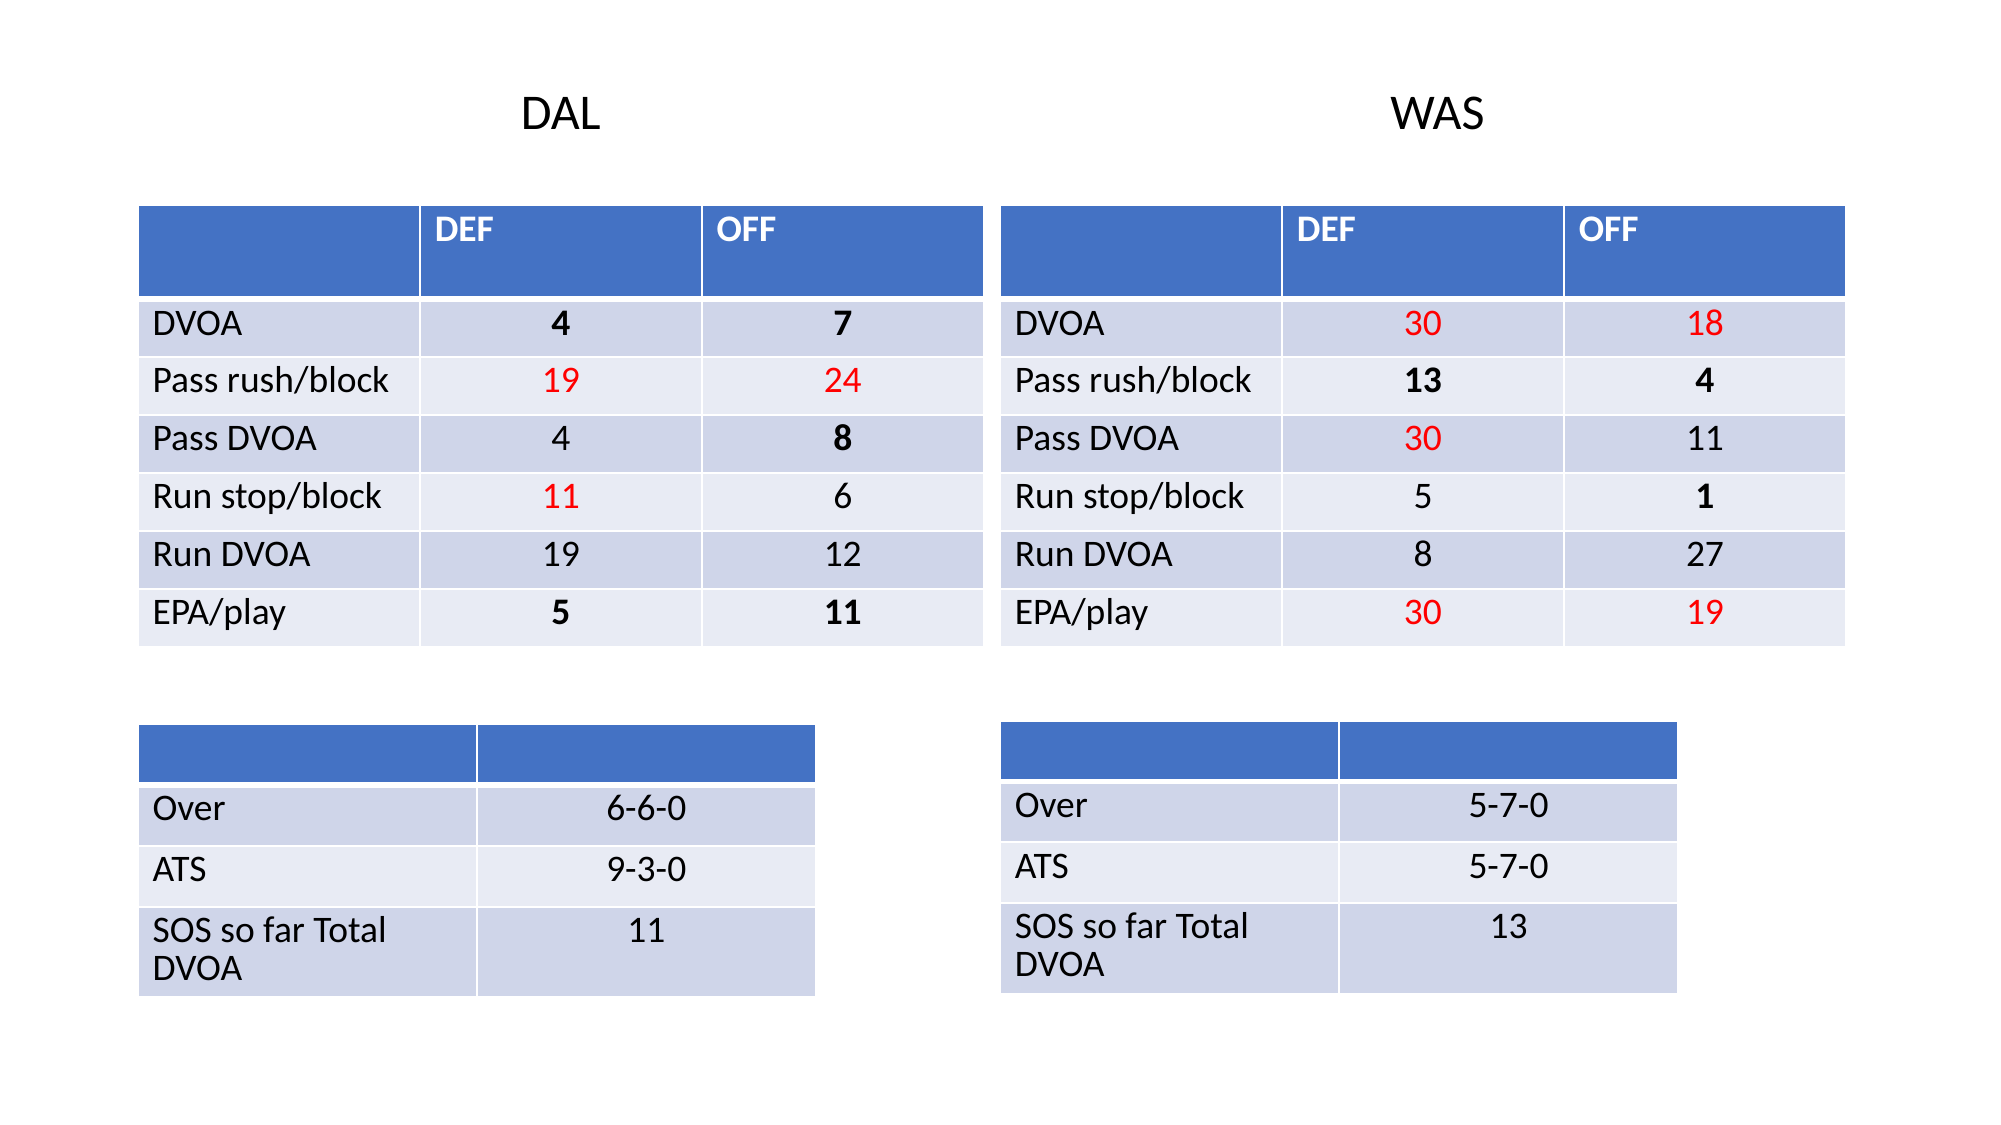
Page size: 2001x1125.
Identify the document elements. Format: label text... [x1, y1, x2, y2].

table_cell Over [1001, 784, 1338, 841]
table_cell Pass rush/block [139, 358, 419, 414]
table_header OFF [703, 206, 983, 296]
table_cell 11 [703, 590, 983, 646]
table_cell 6 [703, 474, 983, 530]
list WAS [1012, 12, 1863, 148]
table_cell Run stop/block [139, 474, 419, 530]
table_cell 19 [421, 532, 701, 588]
table_cell SOS so far Total DVOA [1001, 904, 1338, 993]
table_cell Pass DVOA [139, 416, 419, 472]
table_cell 7 [703, 302, 983, 356]
table_cell 30 [1283, 590, 1563, 646]
table_cell 30 [1283, 416, 1563, 472]
table_cell ATS [139, 847, 476, 906]
table_cell 4 [421, 302, 701, 356]
table_header OFF [1565, 206, 1845, 296]
table_cell Run stop/block [1001, 474, 1281, 530]
table_header [478, 725, 815, 782]
table_cell 5 [1283, 474, 1563, 530]
table_cell Over [139, 788, 476, 845]
table_cell 19 [421, 358, 701, 414]
table_cell 11 [421, 474, 701, 530]
table_cell 8 [1283, 532, 1563, 588]
table_cell ATS [1001, 843, 1338, 902]
table_cell 19 [1565, 590, 1845, 646]
table_cell 18 [1565, 302, 1845, 356]
table_header DEF [1283, 206, 1563, 296]
table_cell 27 [1565, 532, 1845, 588]
table_cell DVOA [139, 302, 419, 356]
table_header [1001, 206, 1281, 296]
table_cell Pass rush/block [1001, 358, 1281, 414]
table_cell 12 [703, 532, 983, 588]
table_header DEF [421, 206, 701, 296]
table_cell 5-7-0 [1340, 843, 1677, 902]
table_cell 13 [1340, 904, 1677, 993]
table_cell 5 [421, 590, 701, 646]
table_cell 8 [703, 416, 983, 472]
table_cell DVOA [1001, 302, 1281, 356]
table_cell 24 [703, 358, 983, 414]
table_cell SOS so far Total DVOA [139, 908, 476, 996]
table_cell 1 [1565, 474, 1845, 530]
list DAL [137, 12, 984, 148]
table_cell 9-3-0 [478, 847, 815, 906]
table_cell 5-7-0 [1340, 784, 1677, 841]
table_cell 6-6-0 [478, 788, 815, 845]
table_header [139, 206, 419, 296]
table_header [1340, 722, 1677, 779]
table_cell EPA/play [139, 590, 419, 646]
table_cell Pass DVOA [1001, 416, 1281, 472]
table_cell Run DVOA [139, 532, 419, 588]
table_cell 11 [478, 908, 815, 996]
table_cell EPA/play [1001, 590, 1281, 646]
table_cell 11 [1565, 416, 1845, 472]
table_cell 4 [1565, 358, 1845, 414]
table_cell 13 [1283, 358, 1563, 414]
table_header [1001, 722, 1338, 779]
table_cell Run DVOA [1001, 532, 1281, 588]
table_header [139, 725, 476, 782]
table_cell 4 [421, 416, 701, 472]
table_cell 30 [1283, 302, 1563, 356]
